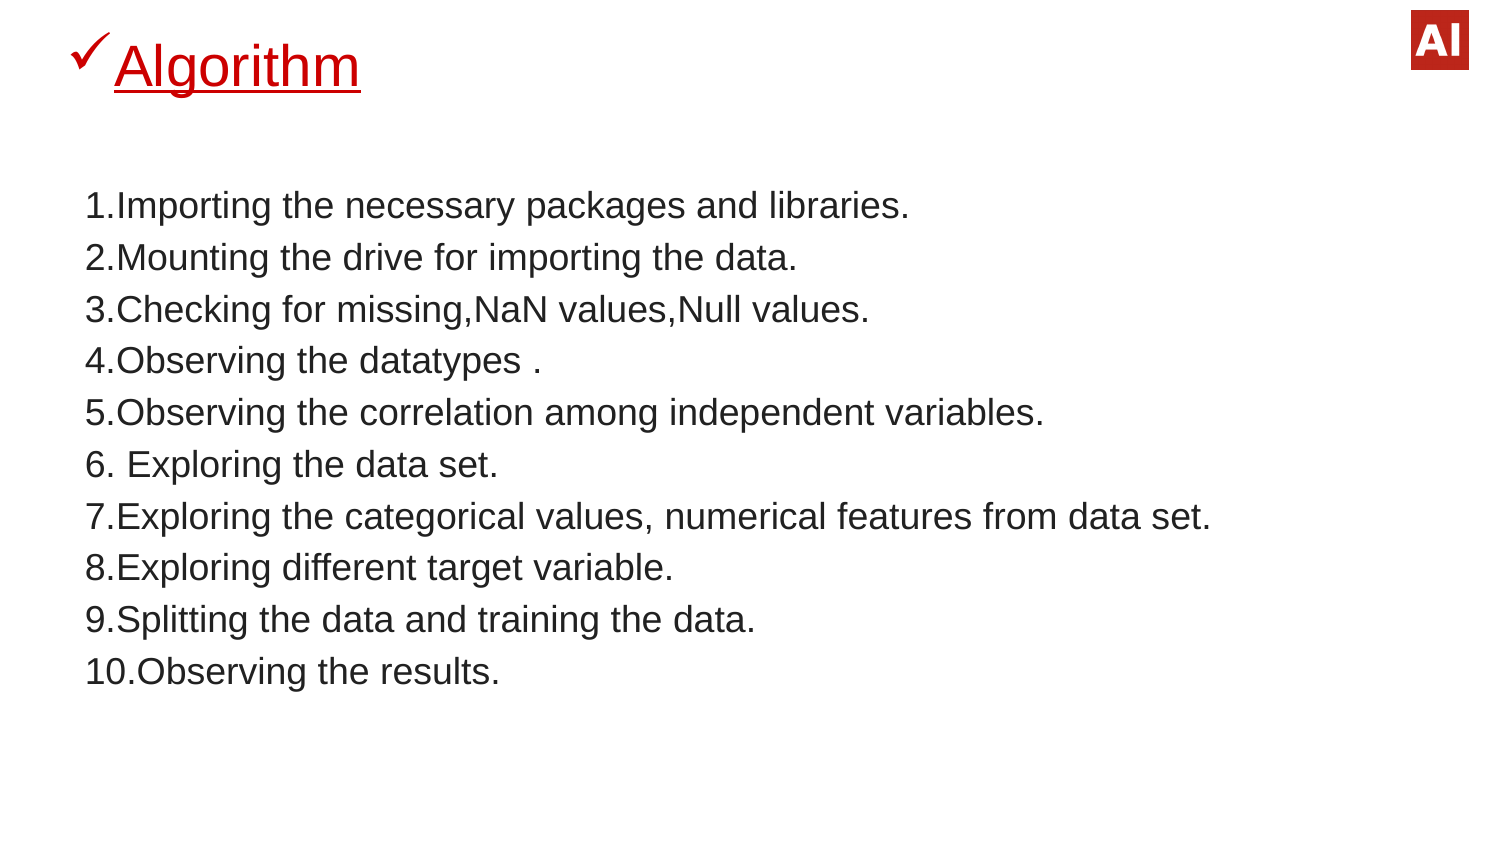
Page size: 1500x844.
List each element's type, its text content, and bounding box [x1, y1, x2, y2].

list 1.Importing the necessary packages and libraries. 2.Mounting the drive for importing the data. 3.Checking for missing,NaN values,Null values. 4.Observing the datatypes . 5.Observing the correlation among independent variables. 6. Exploring the data set. 7.Exploring the categorical values, numerical features from data set. 8.Exploring different target variable. 9.Splitting the data and training the data. 10.Observing the results. [51, 159, 1449, 715]
title Algorithm [51, 13, 1449, 108]
picture [1411, 10, 1469, 70]
